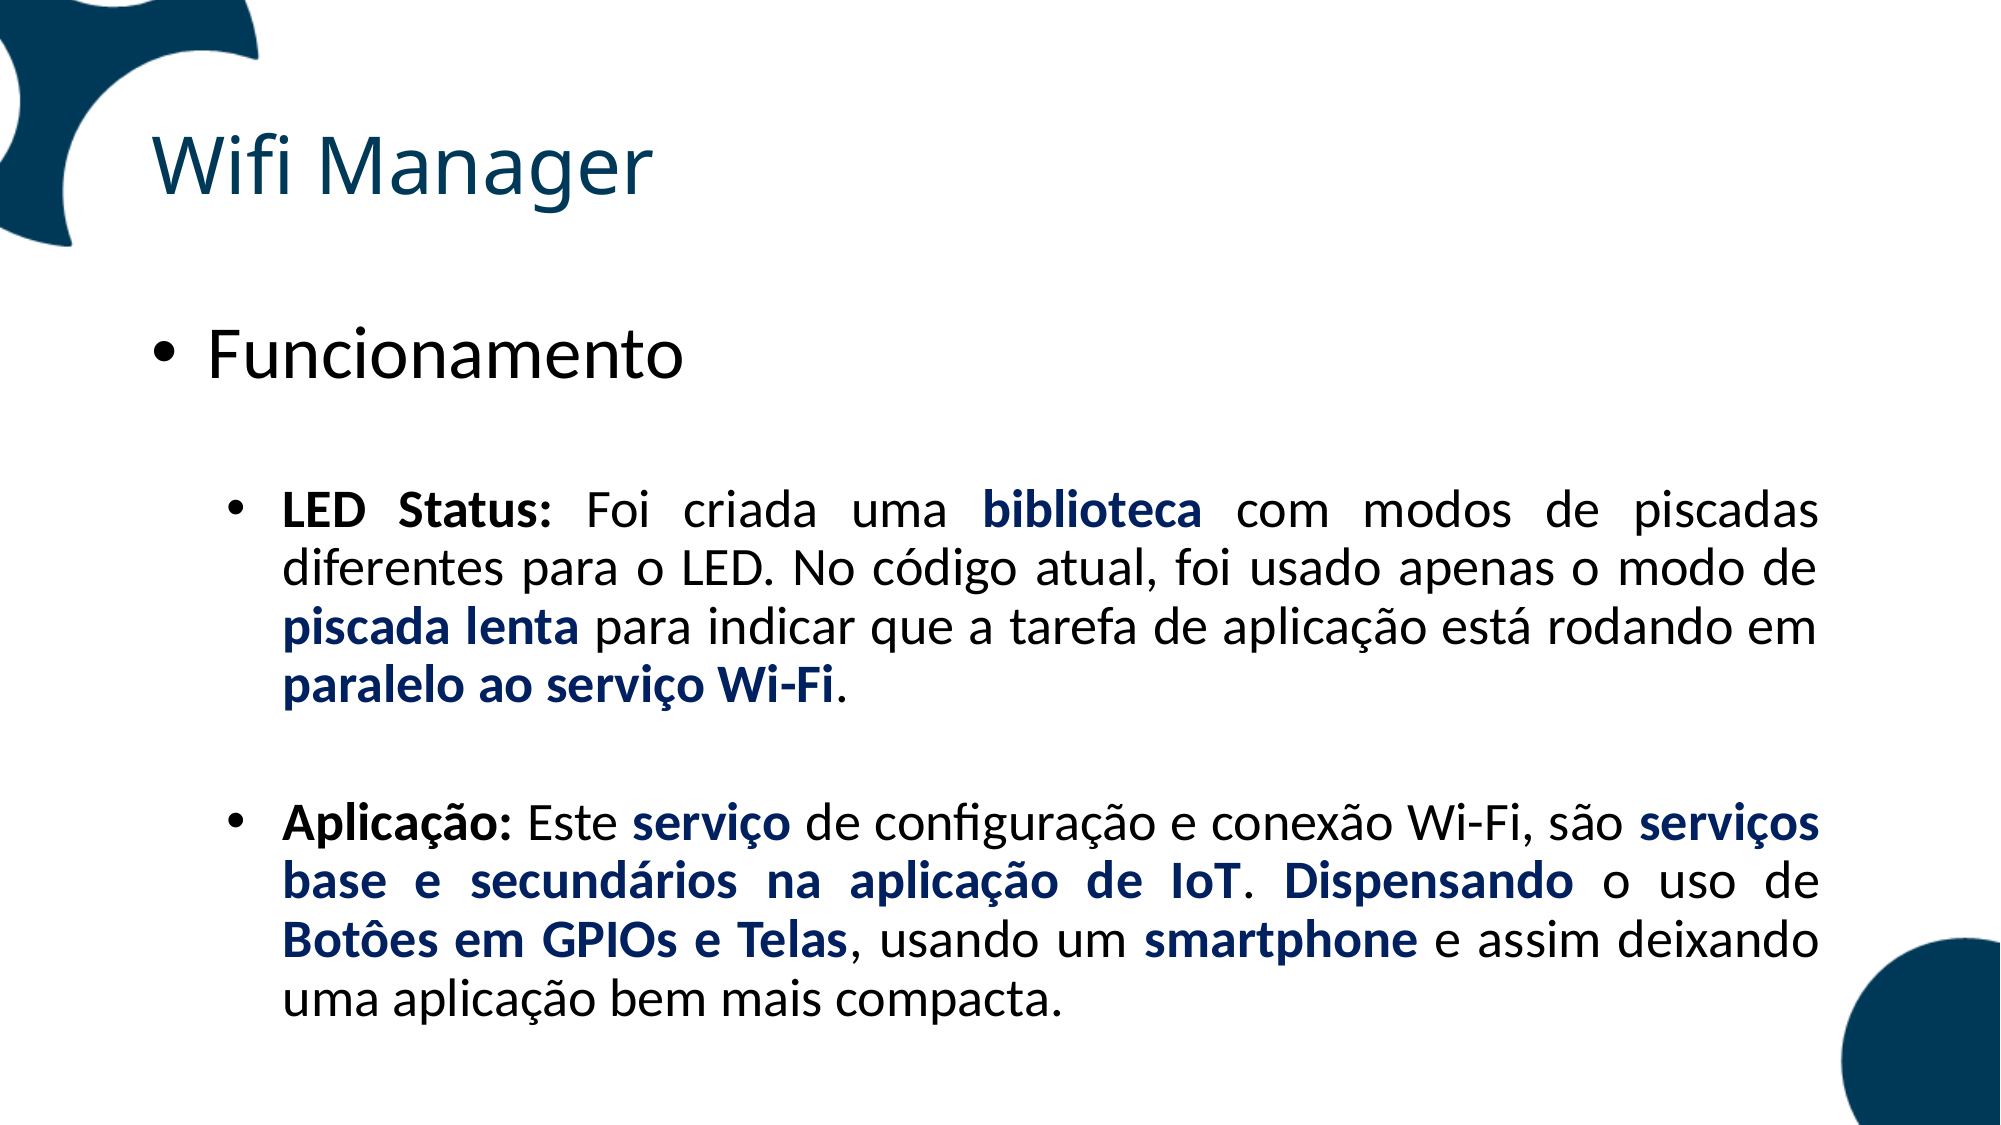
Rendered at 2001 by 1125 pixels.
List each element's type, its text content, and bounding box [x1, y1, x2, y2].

picture [1835, 935, 2000, 1125]
list Funcionamento LED Status: Foi criada uma biblioteca com modos de piscadas diferentes para o LED. No código atual, foi usado apenas o modo de piscada lenta para indicar que a tarefa de aplicação está rodando em paralelo ao serviço Wi-Fi. Aplicação: Este serviço de configuração e conexão Wi-Fi, são serviços base e secundários na aplicação de IoT. Dispensando o uso de Botôes em GPIOs e Telas, usando um smartphone e assim deixando uma aplicação bem mais compacta. [136, 225, 1836, 1046]
text_box Wifi Manager [136, 118, 724, 273]
picture [0, 0, 263, 250]
